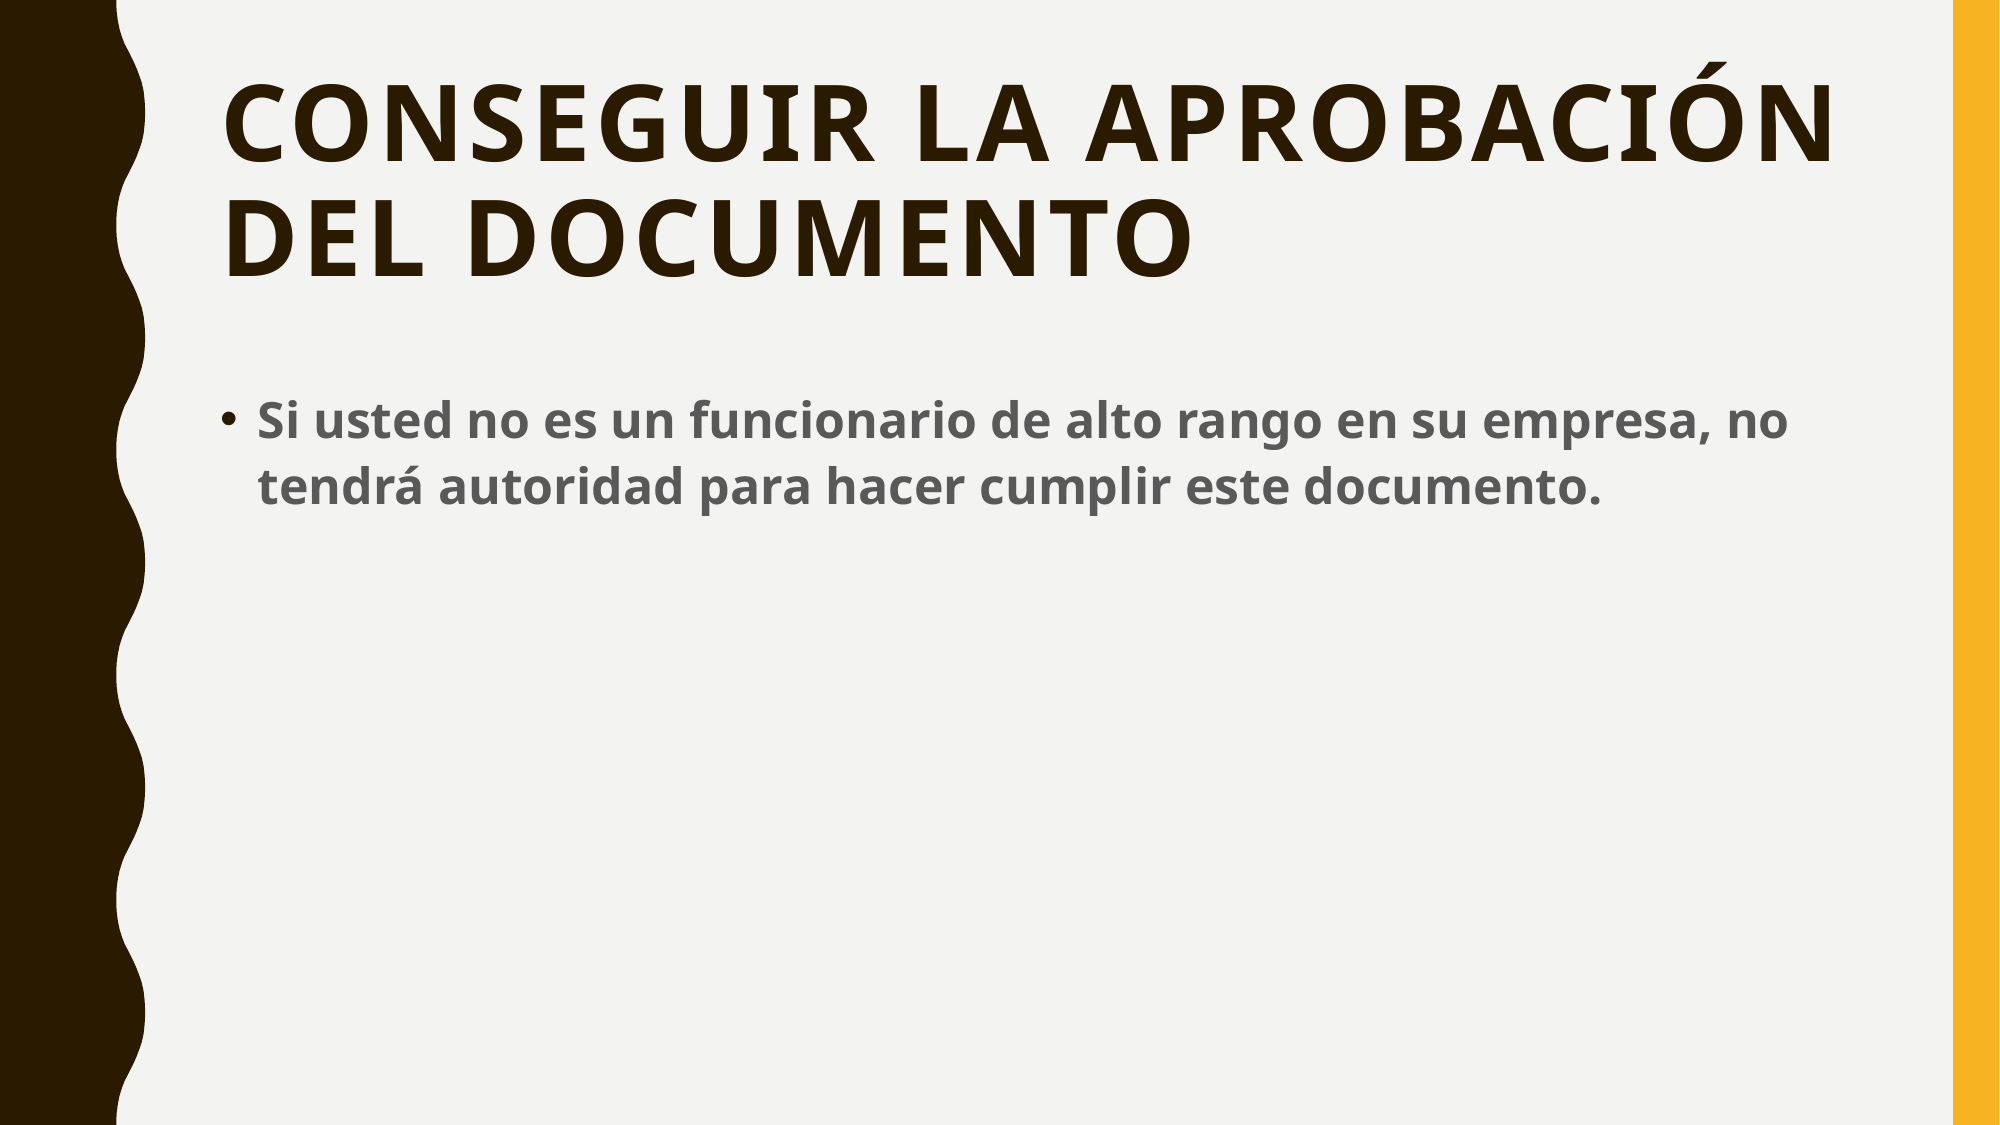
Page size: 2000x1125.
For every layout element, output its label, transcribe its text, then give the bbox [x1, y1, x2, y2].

list Si usted no es un funcionario de alto rango en su empresa, no tendrá autoridad para hacer cumplir este documento. [205, 375, 1875, 965]
title Conseguir la aprobación del documento [205, 62, 1875, 308]
